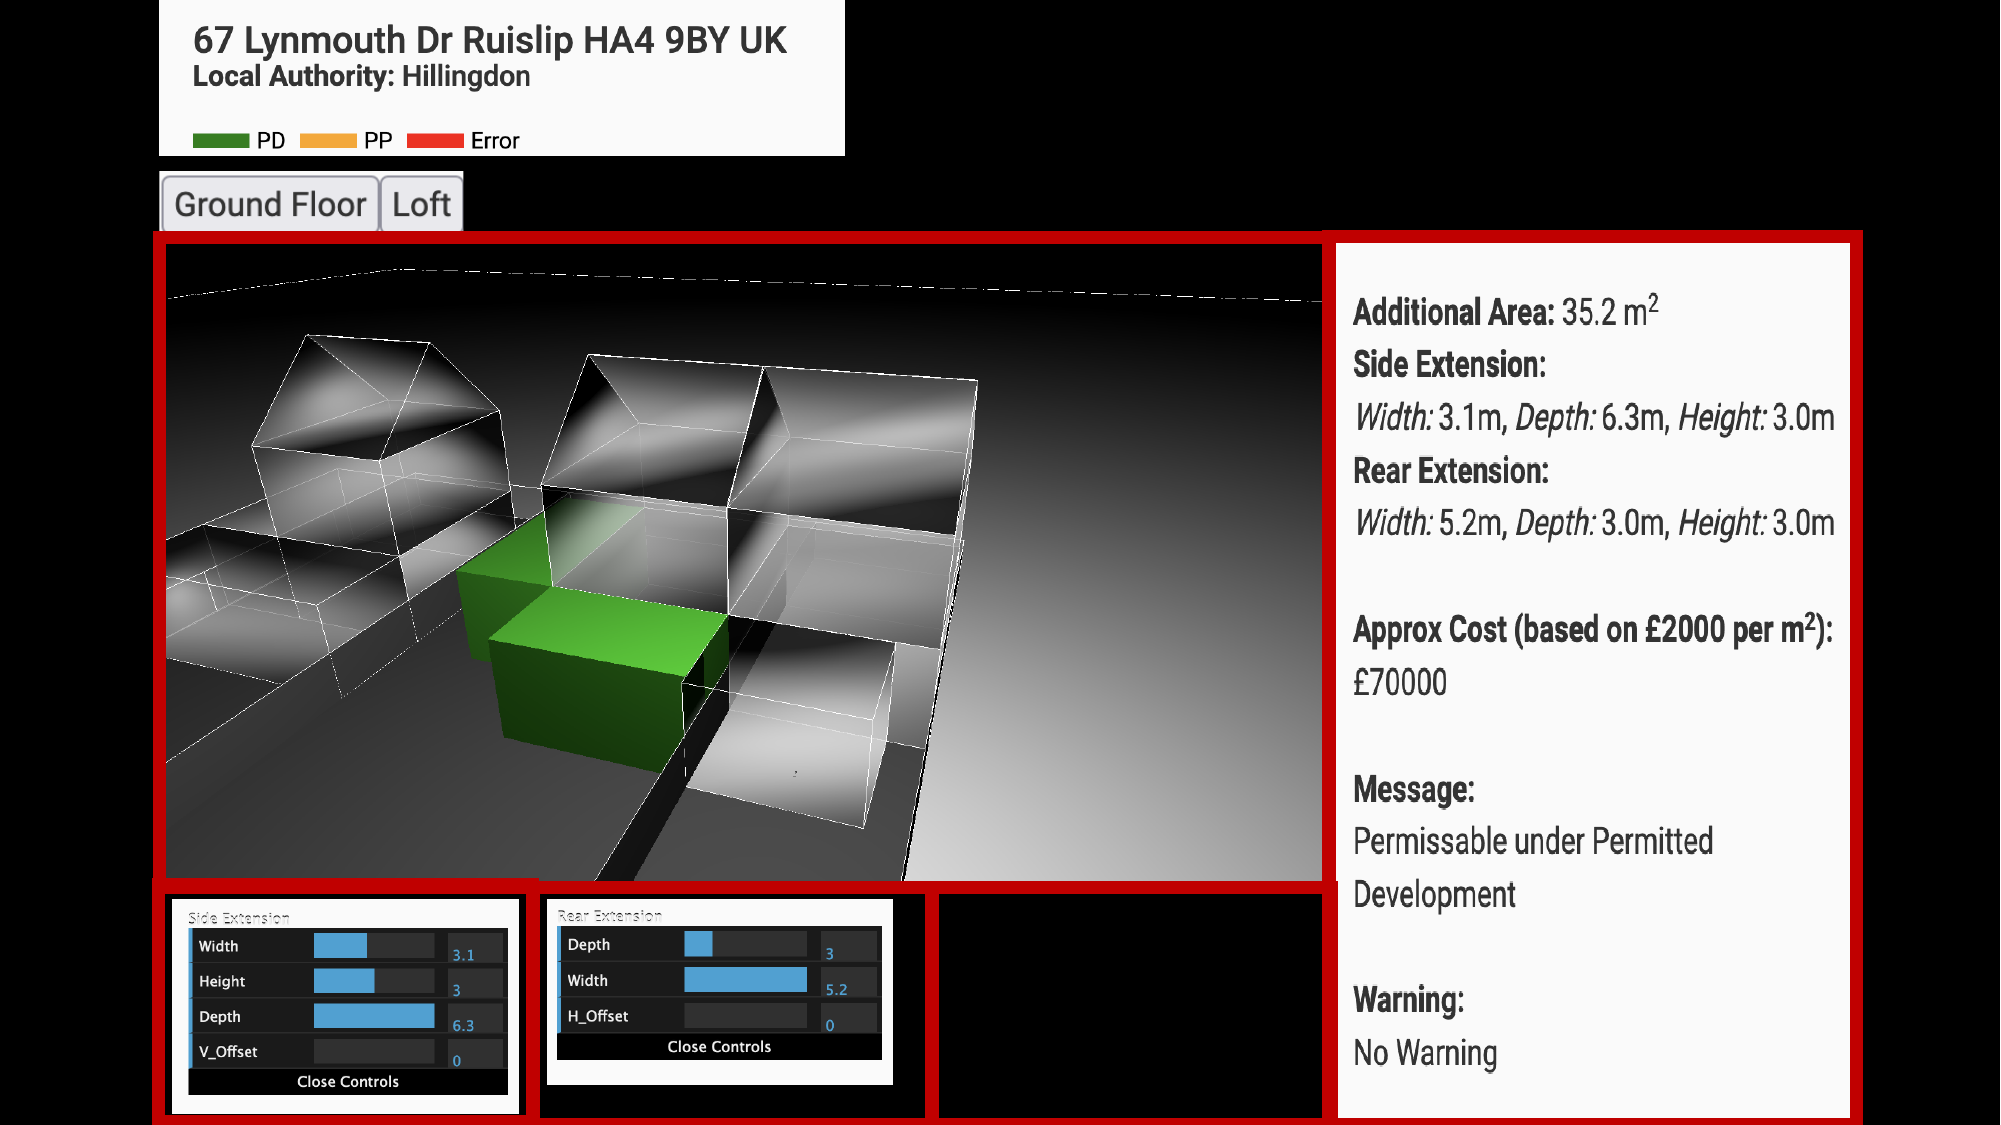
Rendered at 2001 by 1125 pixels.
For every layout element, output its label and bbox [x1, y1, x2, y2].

text_box [532, 888, 933, 1125]
picture [172, 899, 519, 1114]
picture [159, 171, 1858, 1125]
text_box [933, 888, 1329, 1125]
picture [547, 899, 893, 1085]
text_box [157, 884, 534, 1123]
picture [159, 0, 845, 156]
